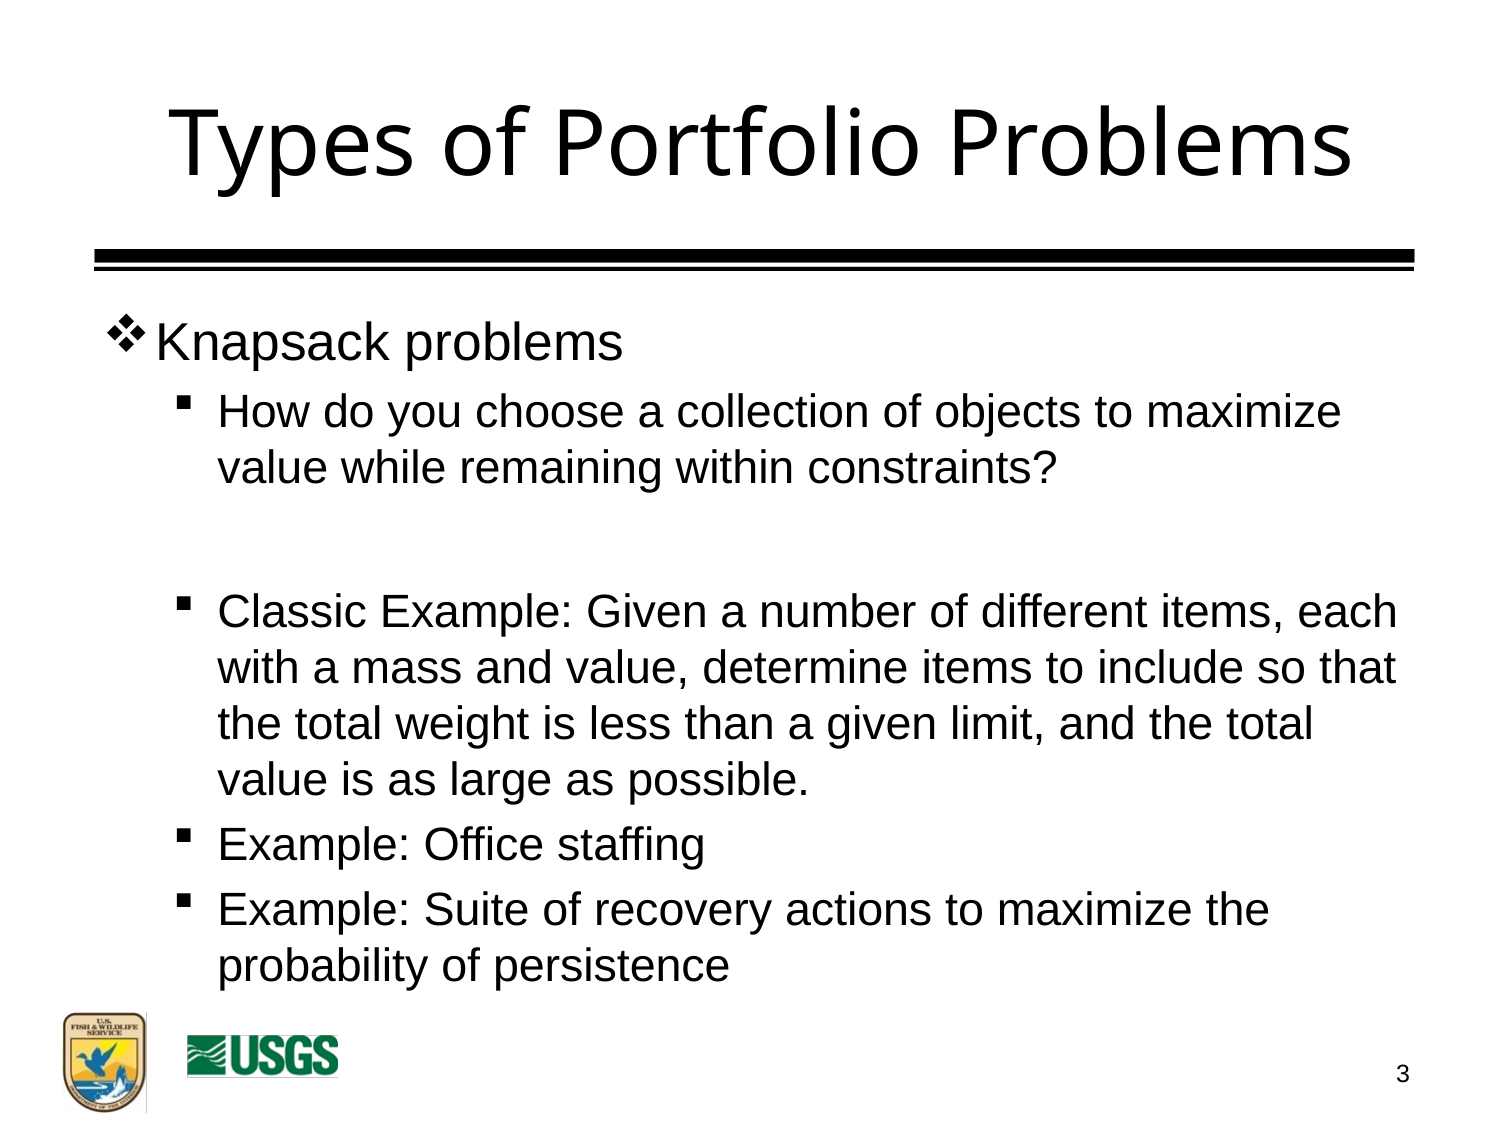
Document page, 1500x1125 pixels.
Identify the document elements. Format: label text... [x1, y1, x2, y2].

slide_number 3 [1074, 1042, 1425, 1103]
picture [62, 1012, 338, 1113]
picture [94, 249, 1415, 271]
title Types of Portfolio Problems [75, 45, 1450, 233]
list Knapsack problems How do you choose a collection of objects to maximize value while remaining within constraints? Classic Example: Given a number of different items, each with a mass and value, determine items to include so that the total weight is less than a given limit, and the total value is as large as possible. Example: Office staffing Example: Suite of recovery actions to maximize the probability of persistence [87, 299, 1425, 1005]
